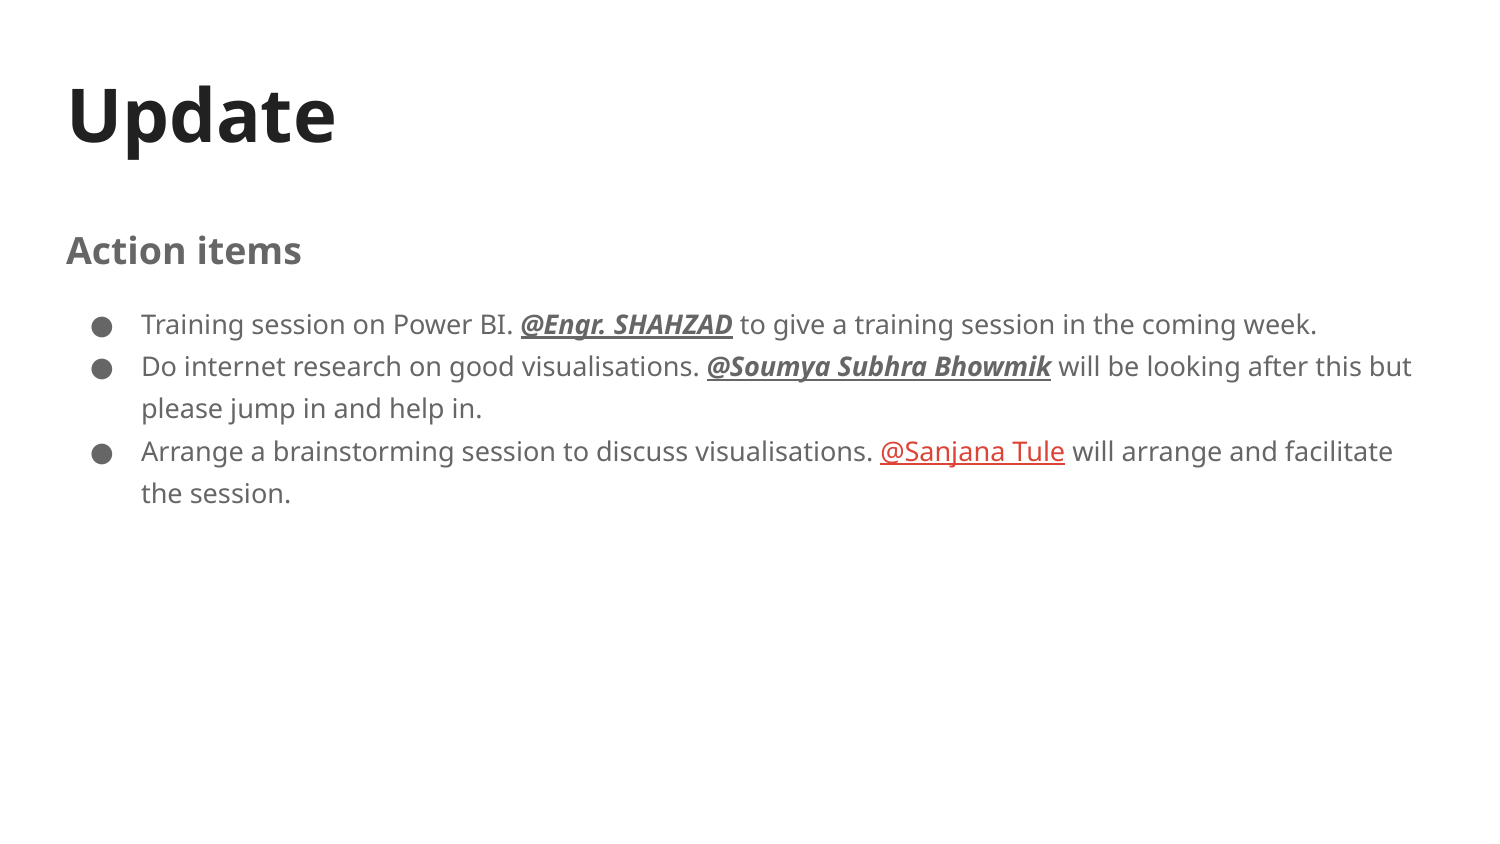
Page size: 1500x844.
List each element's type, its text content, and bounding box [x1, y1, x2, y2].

list Action items Training session on Power BI. @Engr. SHAHZAD to give a training session in the coming week. Do internet research on good visualisations. @Soumya Subhra Bhowmik will be looking after this but please jump in and help in. Arrange a brainstorming session to discuss visualisations. @Sanjana Tule will arrange and facilitate the session. [51, 201, 1449, 750]
title Update [51, 48, 1449, 180]
